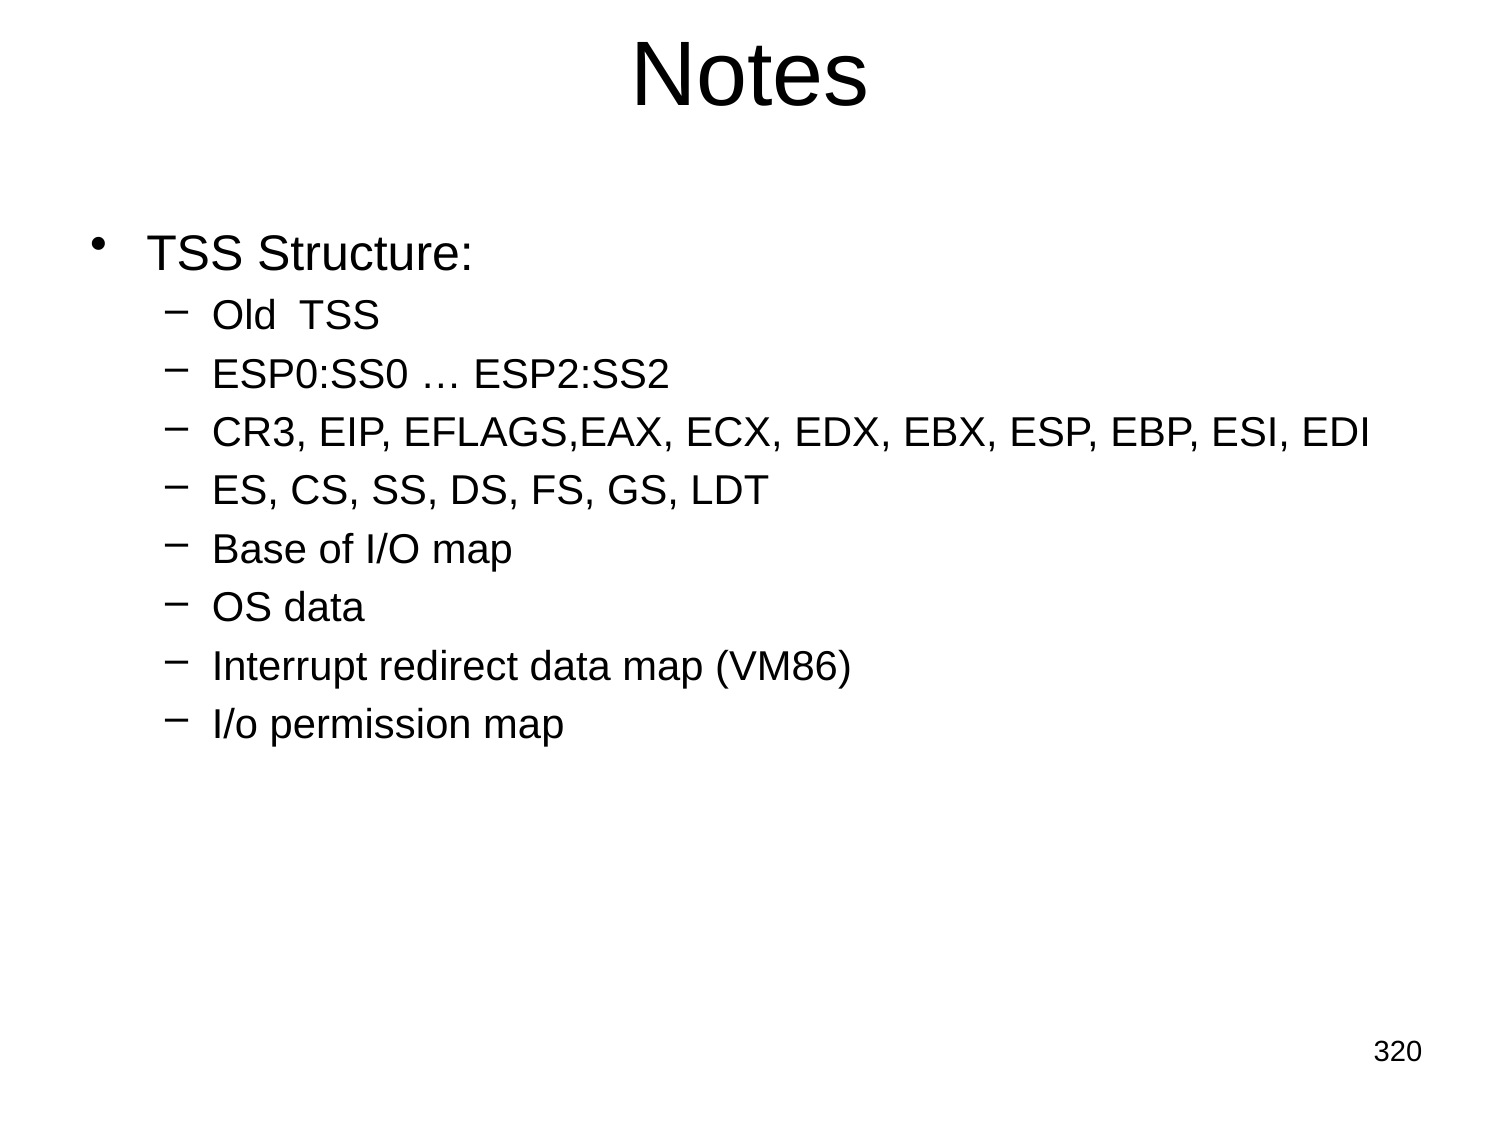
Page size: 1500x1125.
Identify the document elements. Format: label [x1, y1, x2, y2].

title [74, 0, 1426, 163]
slide_number [1087, 1024, 1438, 1103]
list [74, 212, 1426, 956]
